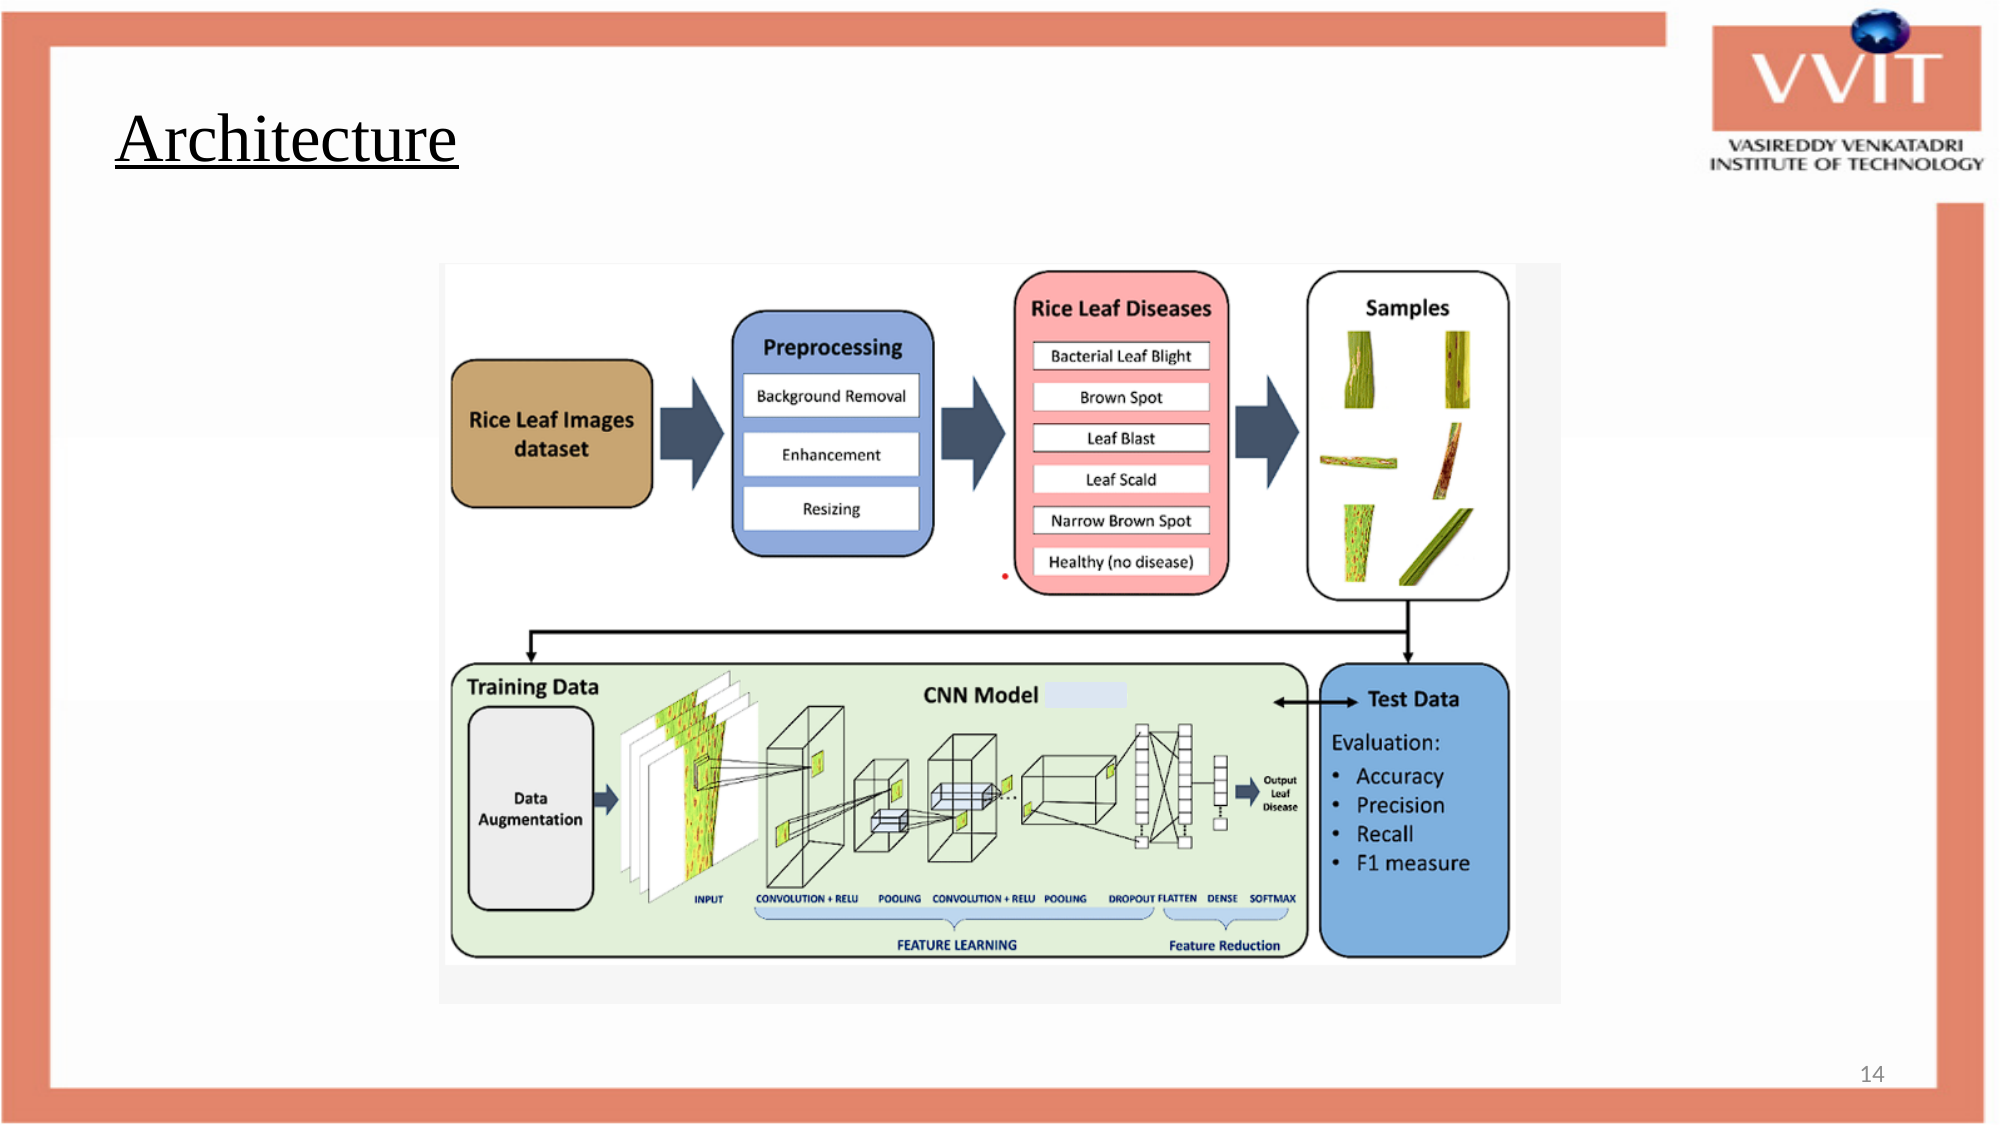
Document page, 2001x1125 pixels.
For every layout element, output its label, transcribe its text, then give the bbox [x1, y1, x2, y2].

title Architecture [99, 45, 1900, 233]
picture [0, 0, 2001, 1125]
slide_number 14 [1433, 1042, 1900, 1103]
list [439, 263, 1561, 1004]
